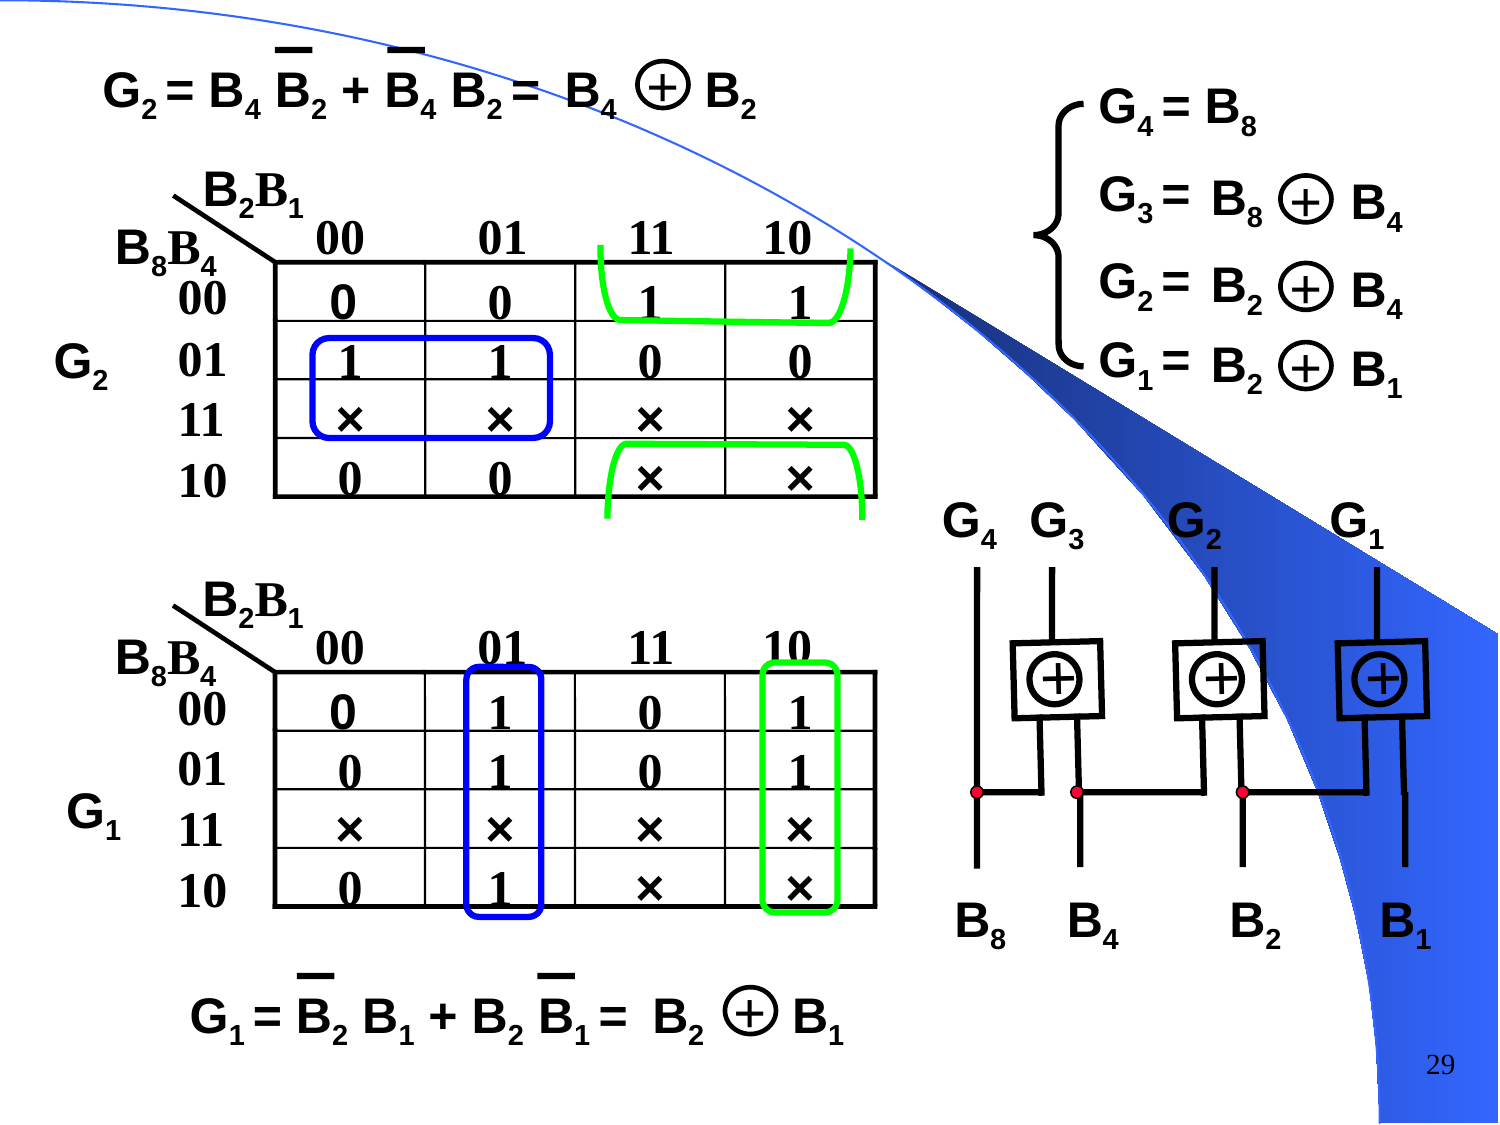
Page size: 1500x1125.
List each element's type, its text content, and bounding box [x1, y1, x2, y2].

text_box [926, 479, 1453, 955]
text_box G1 [49, 774, 94, 850]
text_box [174, 975, 866, 1052]
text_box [99, 558, 876, 938]
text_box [1033, 66, 1424, 405]
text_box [87, 49, 778, 126]
slide_number 29 [1157, 1024, 1471, 1101]
text_box G2 [37, 324, 94, 400]
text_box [100, 148, 876, 528]
